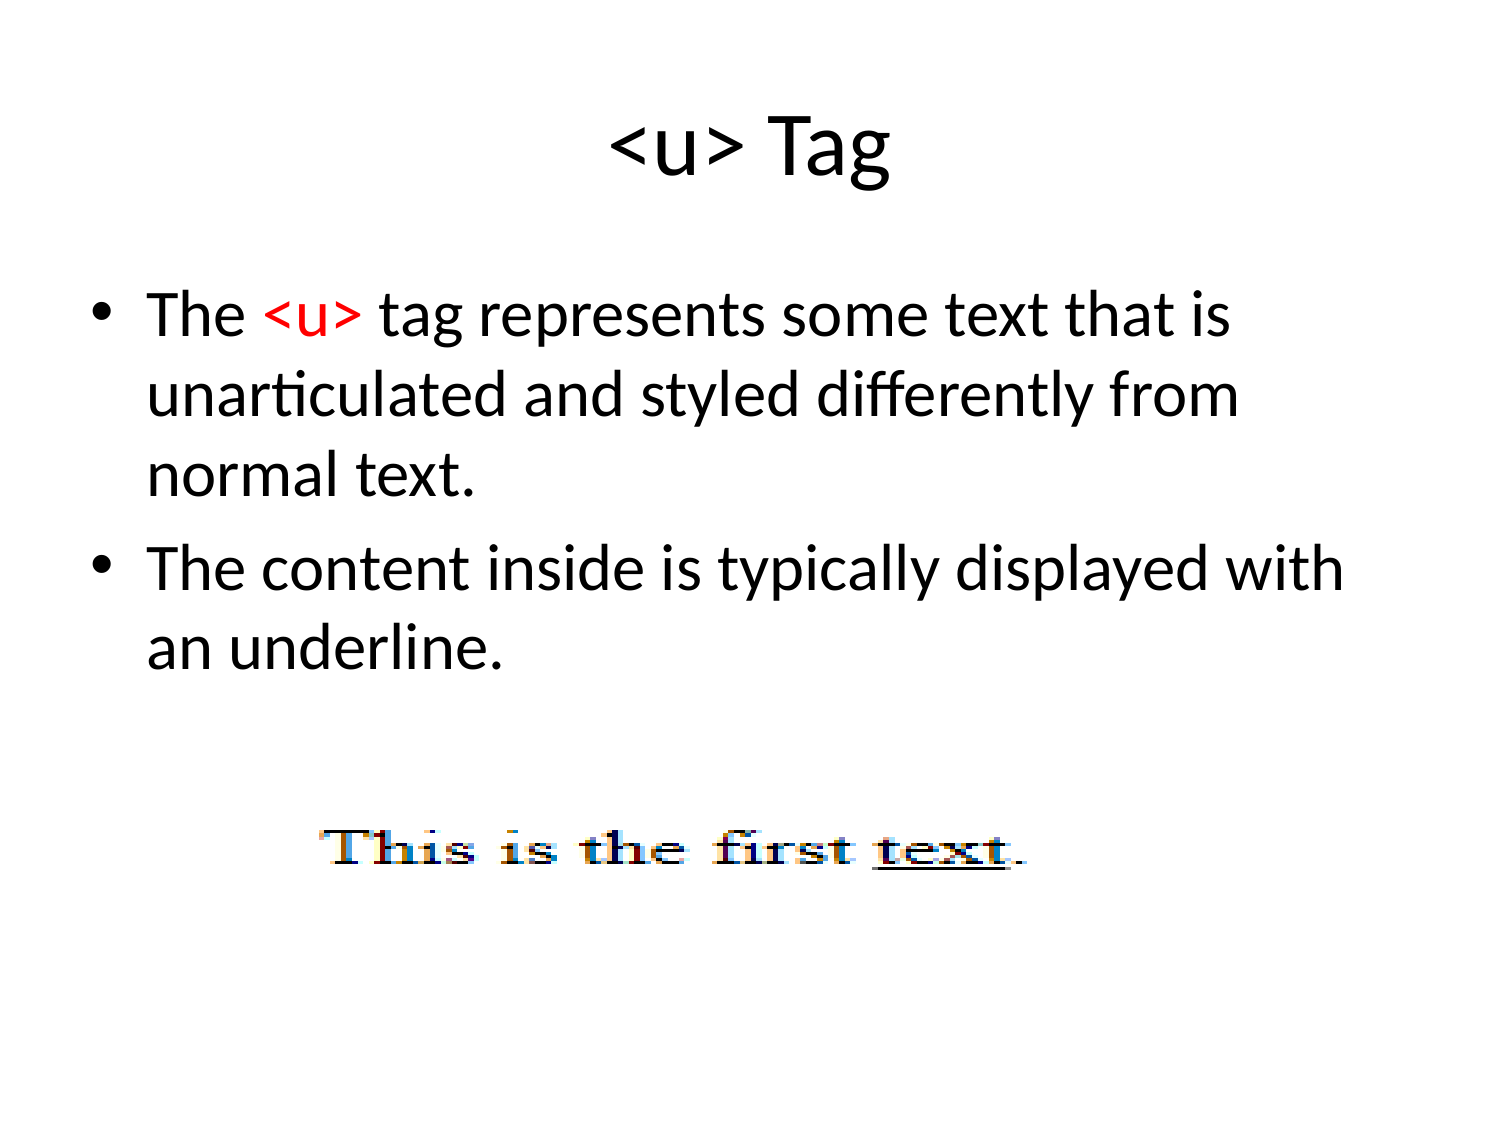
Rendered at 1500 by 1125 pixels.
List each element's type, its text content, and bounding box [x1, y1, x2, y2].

picture [274, 758, 1051, 913]
list The <u> tag represents some text that is unarticulated and styled differently from normal text. The content inside is typically displayed with an underline. [75, 262, 1425, 1005]
title <u> Tag [75, 45, 1425, 233]
